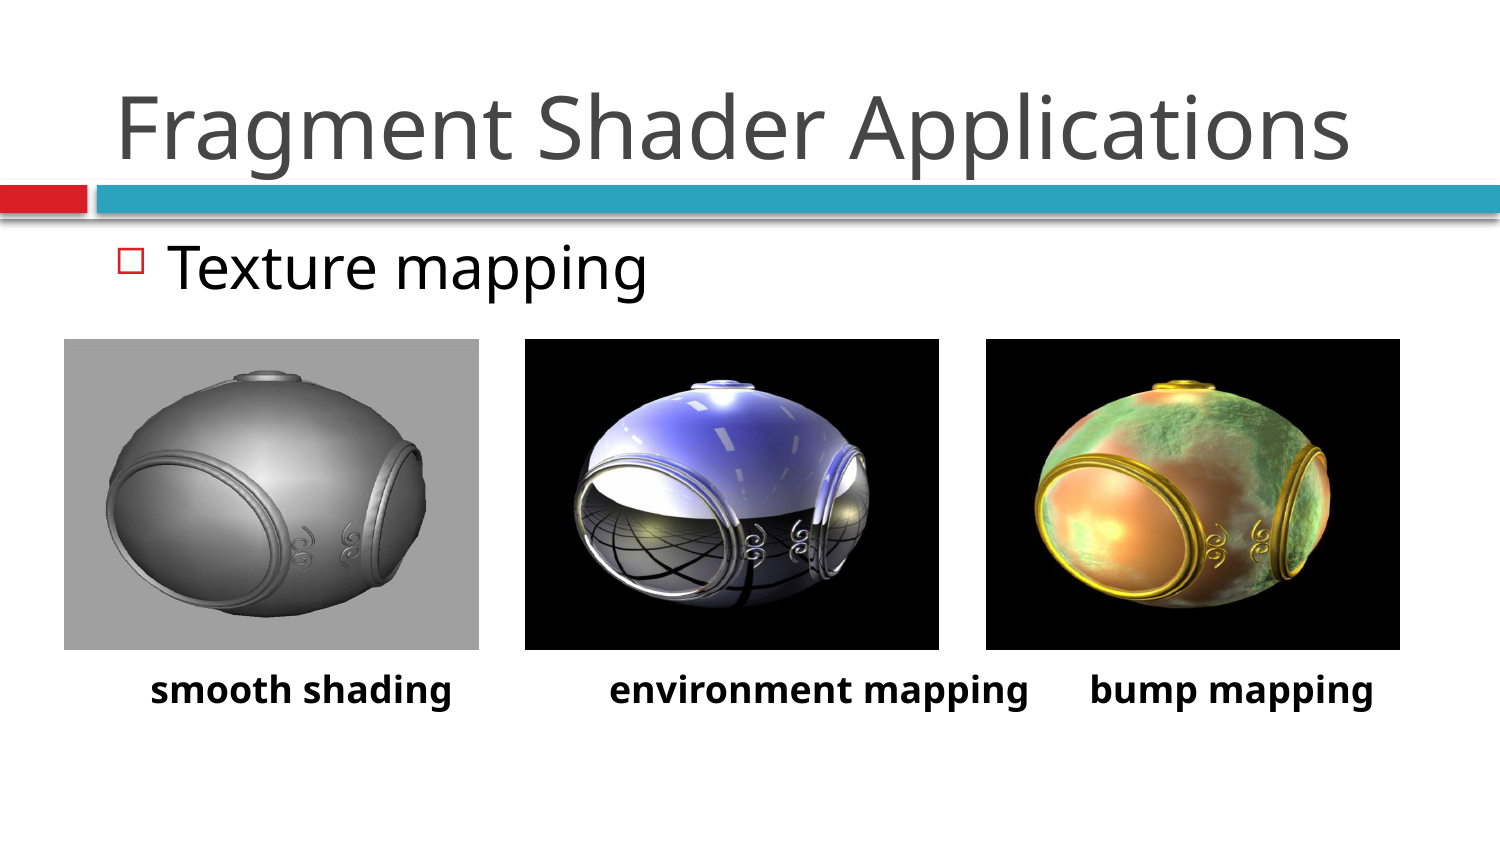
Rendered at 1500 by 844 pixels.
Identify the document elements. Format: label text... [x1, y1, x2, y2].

list Texture mapping [99, 659, 1438, 760]
title Fragment Shader Applications [99, 19, 1438, 185]
picture [525, 339, 940, 651]
picture [64, 339, 479, 651]
list Texture mapping [99, 221, 1438, 658]
text_box smooth shading environment mapping bump mapping [135, 658, 1459, 719]
picture [985, 339, 1400, 651]
